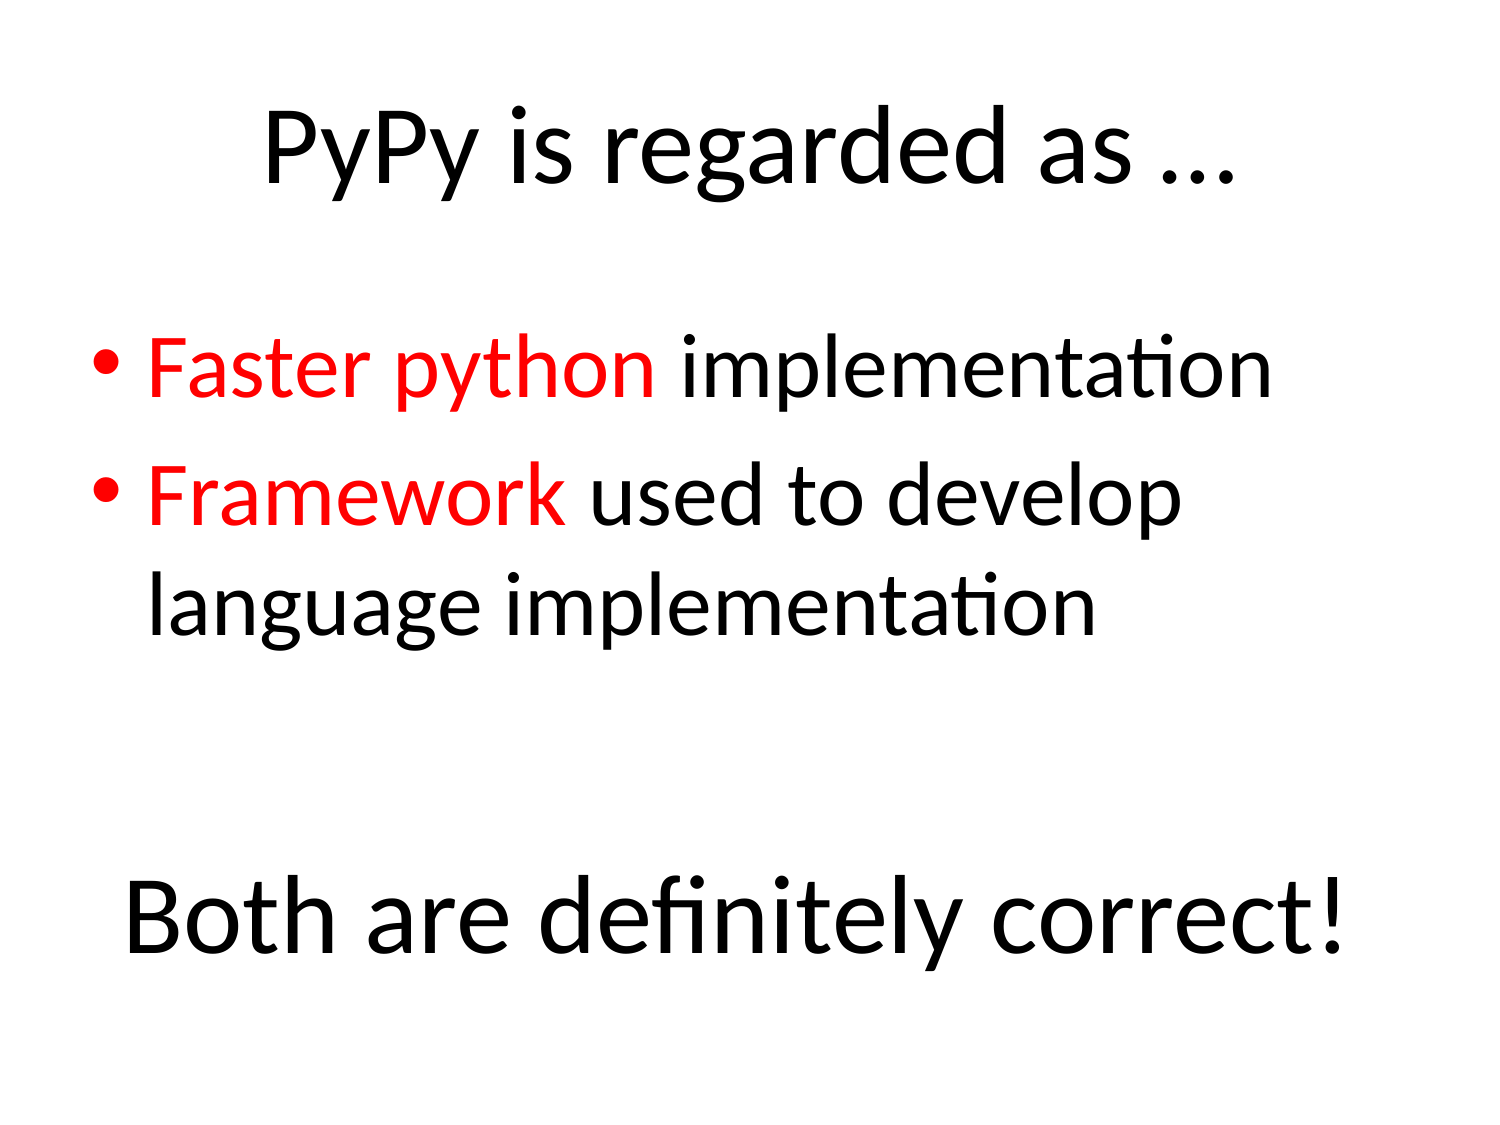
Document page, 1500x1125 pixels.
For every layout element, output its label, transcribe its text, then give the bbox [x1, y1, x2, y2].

title PyPy is regarded as … [75, 45, 1425, 233]
text_box Both are definitely correct! [107, 834, 1393, 984]
list Faster python implementation Framework used to develop language implementation [75, 297, 1425, 634]
